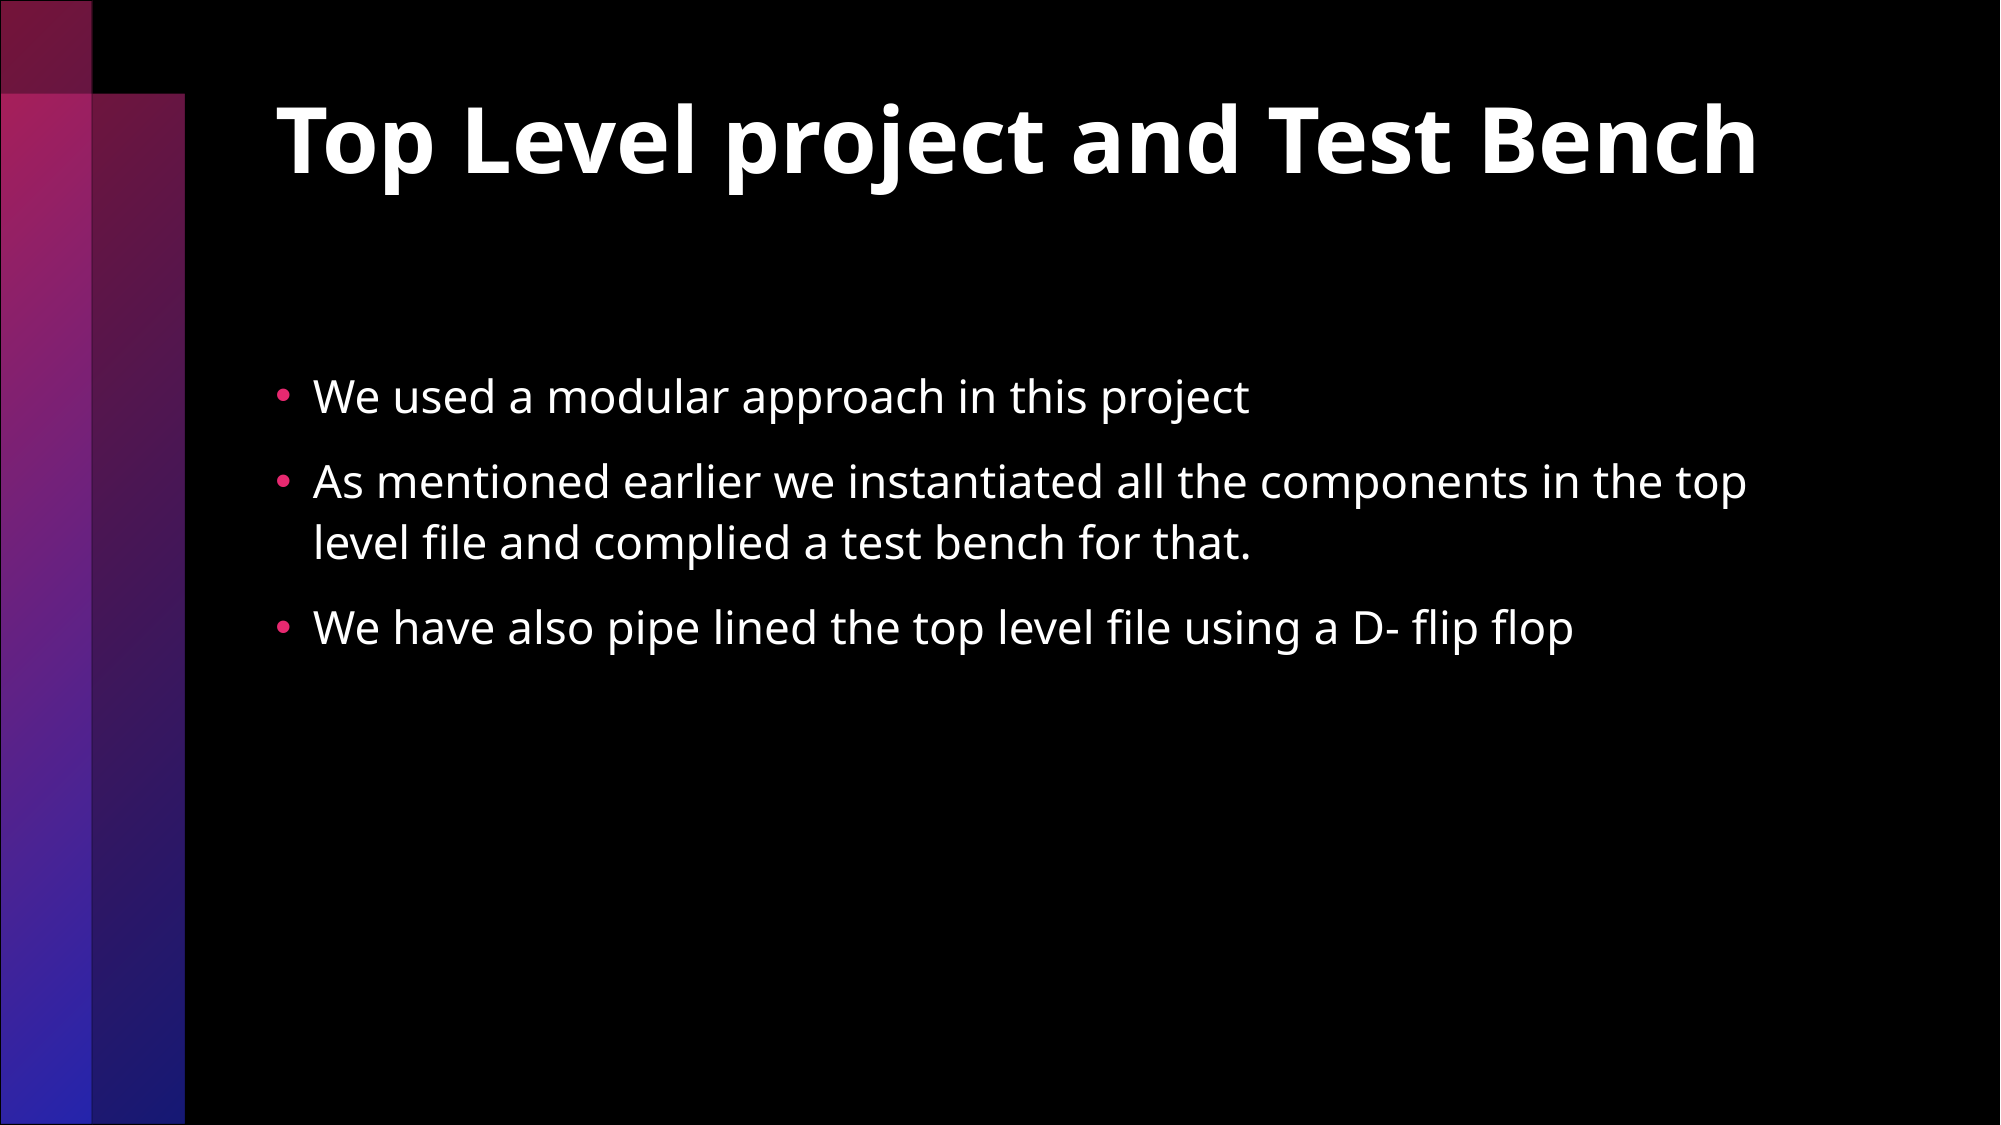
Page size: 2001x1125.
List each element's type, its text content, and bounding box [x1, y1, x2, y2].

list We used a modular approach in this project As mentioned earlier we instantiated all the components in the top level file and complied a test bench for that. We have also pipe lined the top level file using a D- flip flop [260, 354, 1817, 999]
title Top Level project and Test Bench [260, 74, 1817, 329]
